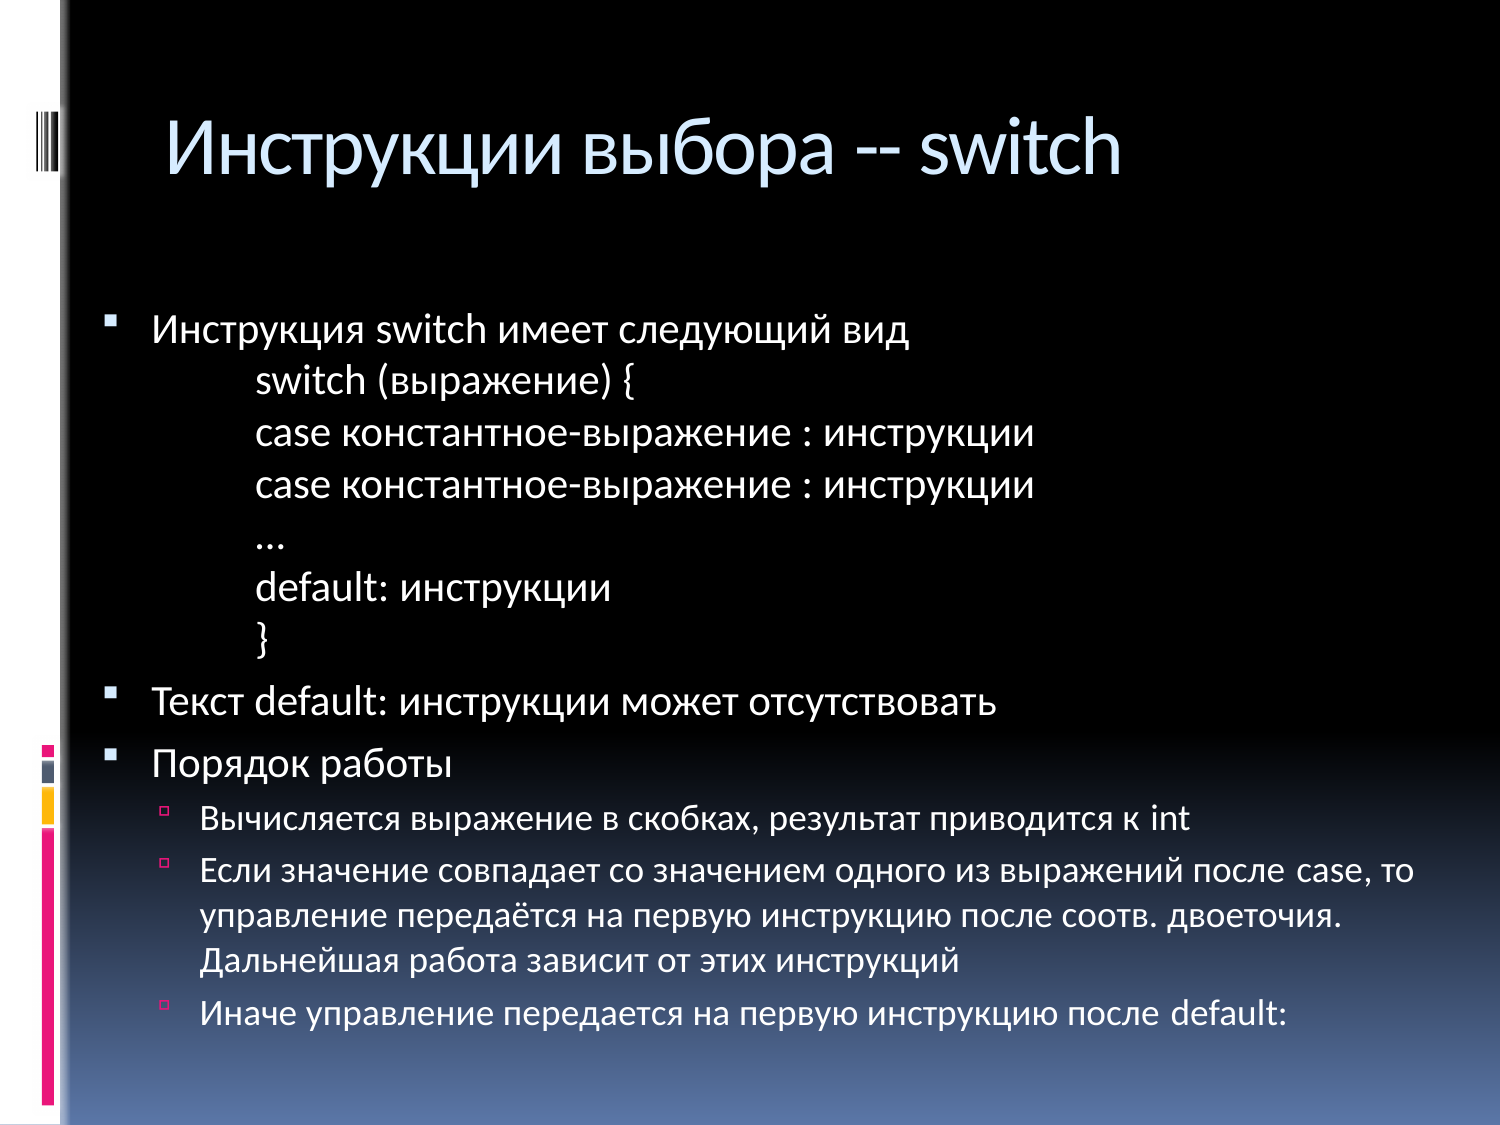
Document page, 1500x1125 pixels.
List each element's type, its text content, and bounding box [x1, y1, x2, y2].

title Инструкции выбора -- switch [150, 83, 1425, 234]
list Инструкция switch имеет следующий вид switch (выражение) { case константное-выражение : инструкции case константное-выражение : инструкции ... default: инструкции } Текст default: инструкции может отсутствовать Порядок работы Вычисляется выражение в скобках, результат приводится к int Если значение совпадает со значением одного из выражений после case, то управление передаётся на первую инструкцию после соотв. двоеточия. Дальнейшая работа зависит от этих инструкций Иначе управление передается на первую инструкцию после default: [76, 292, 1483, 1043]
